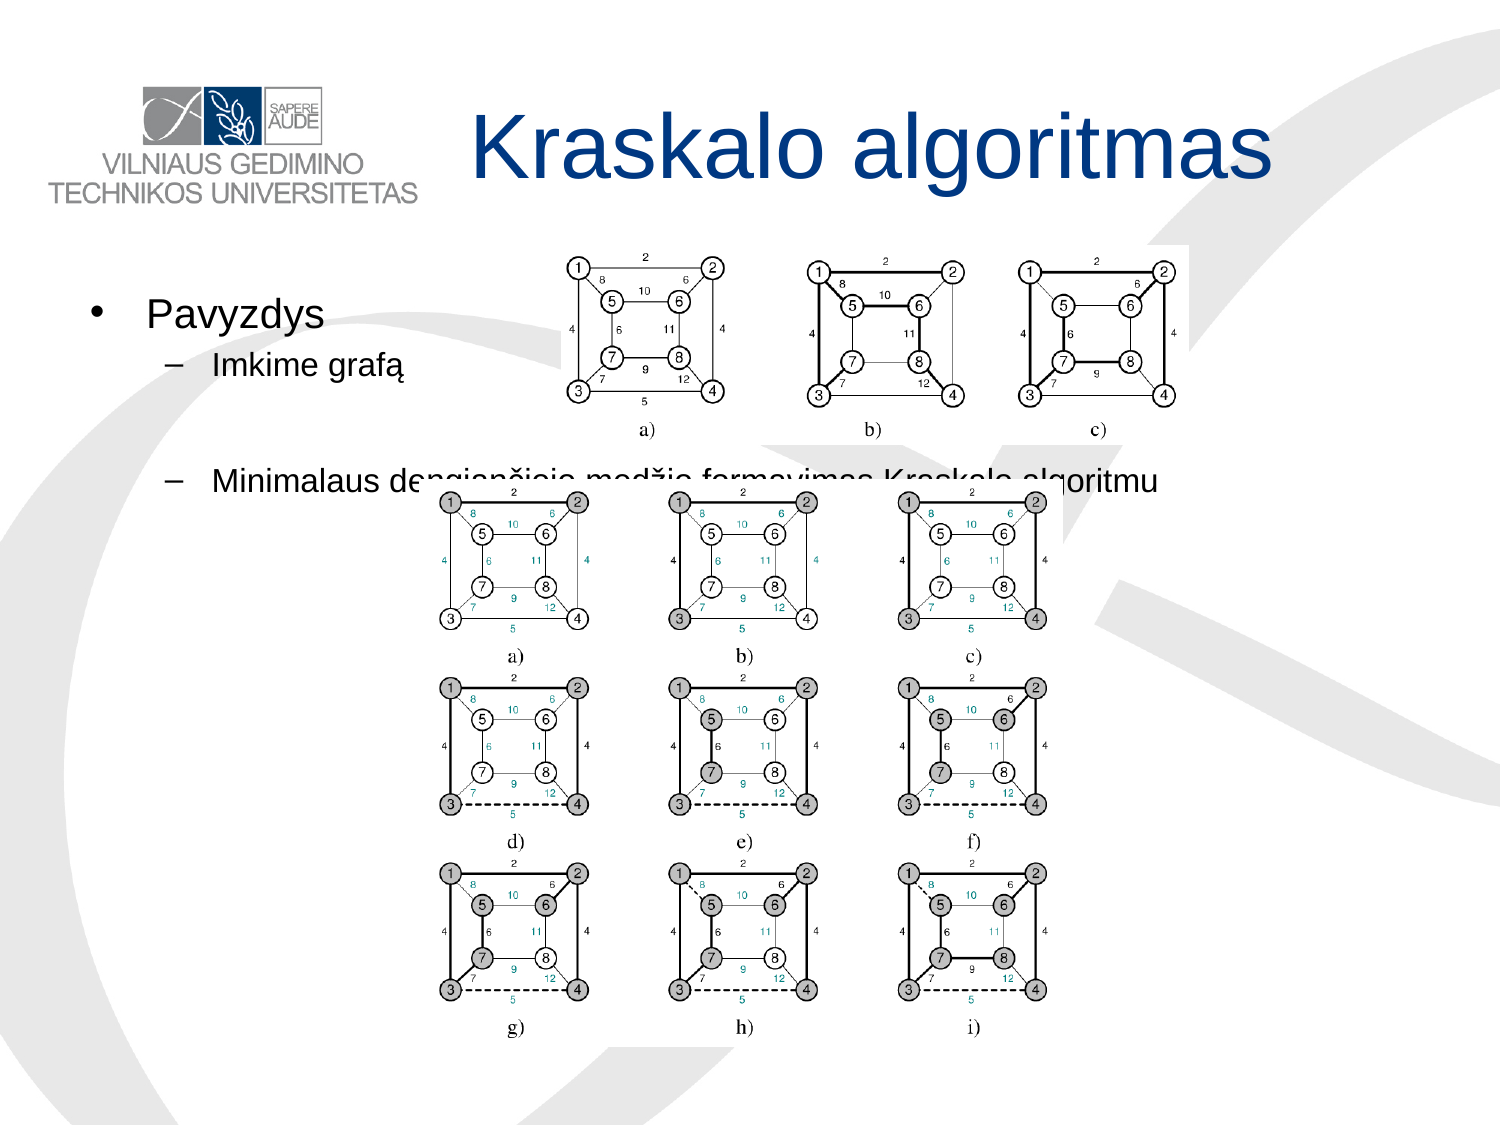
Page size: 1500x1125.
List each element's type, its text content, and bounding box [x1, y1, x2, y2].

list Pavyzdys Imkime grafą Minimalaus dengiančiojo medžio formavimas Kraskalo algoritmu a-i) minimalaus dengiančiojo medžio pomedis po kiekvieno algoritmo žingsnio Storos juodos linijos žymi mėlynąsias briaunas, punktyrinės linijos – raudonąsias briaunas [75, 278, 1447, 1035]
title Kraskalo algoritmas [454, 19, 1447, 265]
picture [0, 0, 1500, 1125]
